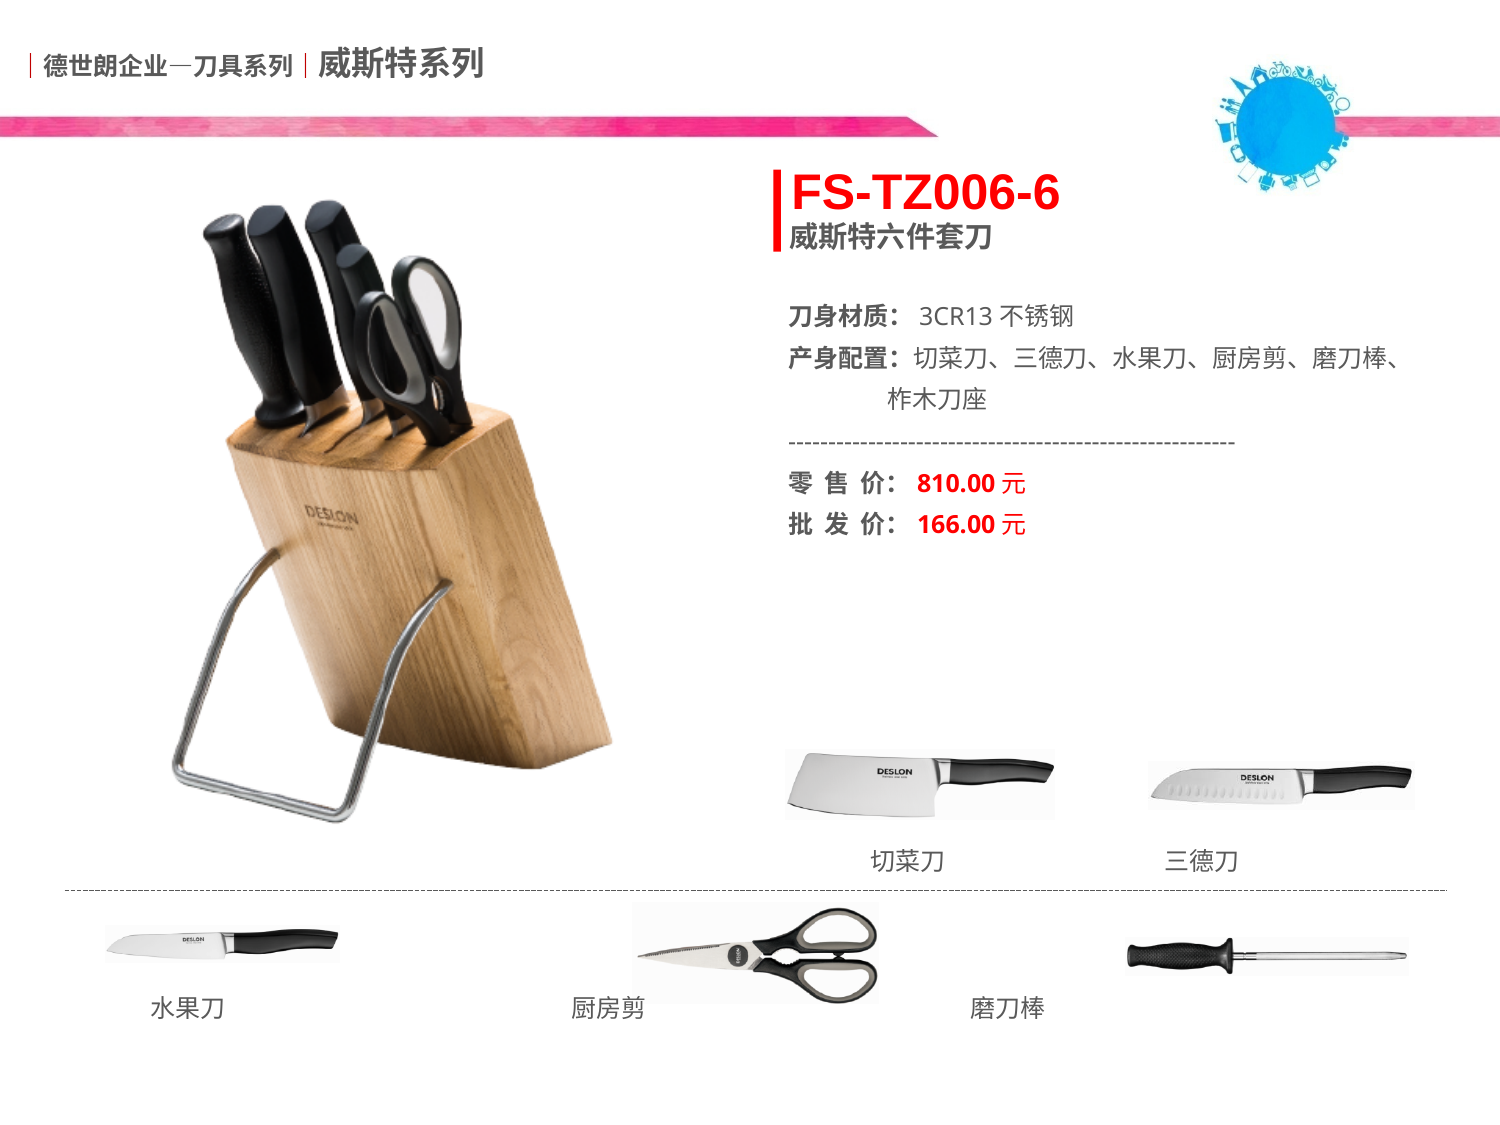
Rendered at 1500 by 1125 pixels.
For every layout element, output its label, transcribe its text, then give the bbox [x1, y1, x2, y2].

text_box 水果刀 厨房剪 磨刀棒 [47, 984, 1460, 1030]
text_box 威斯特六件套刀 [774, 228, 1009, 261]
text_box 切菜刀 三德刀 [855, 838, 1471, 883]
text_box 刀身材质：3CR13不锈钢 产身配置：切菜刀、三德刀、水果刀、厨房剪、磨刀棒、 柞木刀座 -------------------------------------------------------- 零 售 价：810.00元 批 发 价：166.00元 [773, 281, 1437, 588]
text_box ｜德世朗企业—刀具系列｜威斯特系列 [3, 35, 500, 90]
text_box FS-TZ006-6 [776, 152, 1076, 228]
picture [0, 0, 1500, 1125]
text_box [773, 169, 781, 252]
